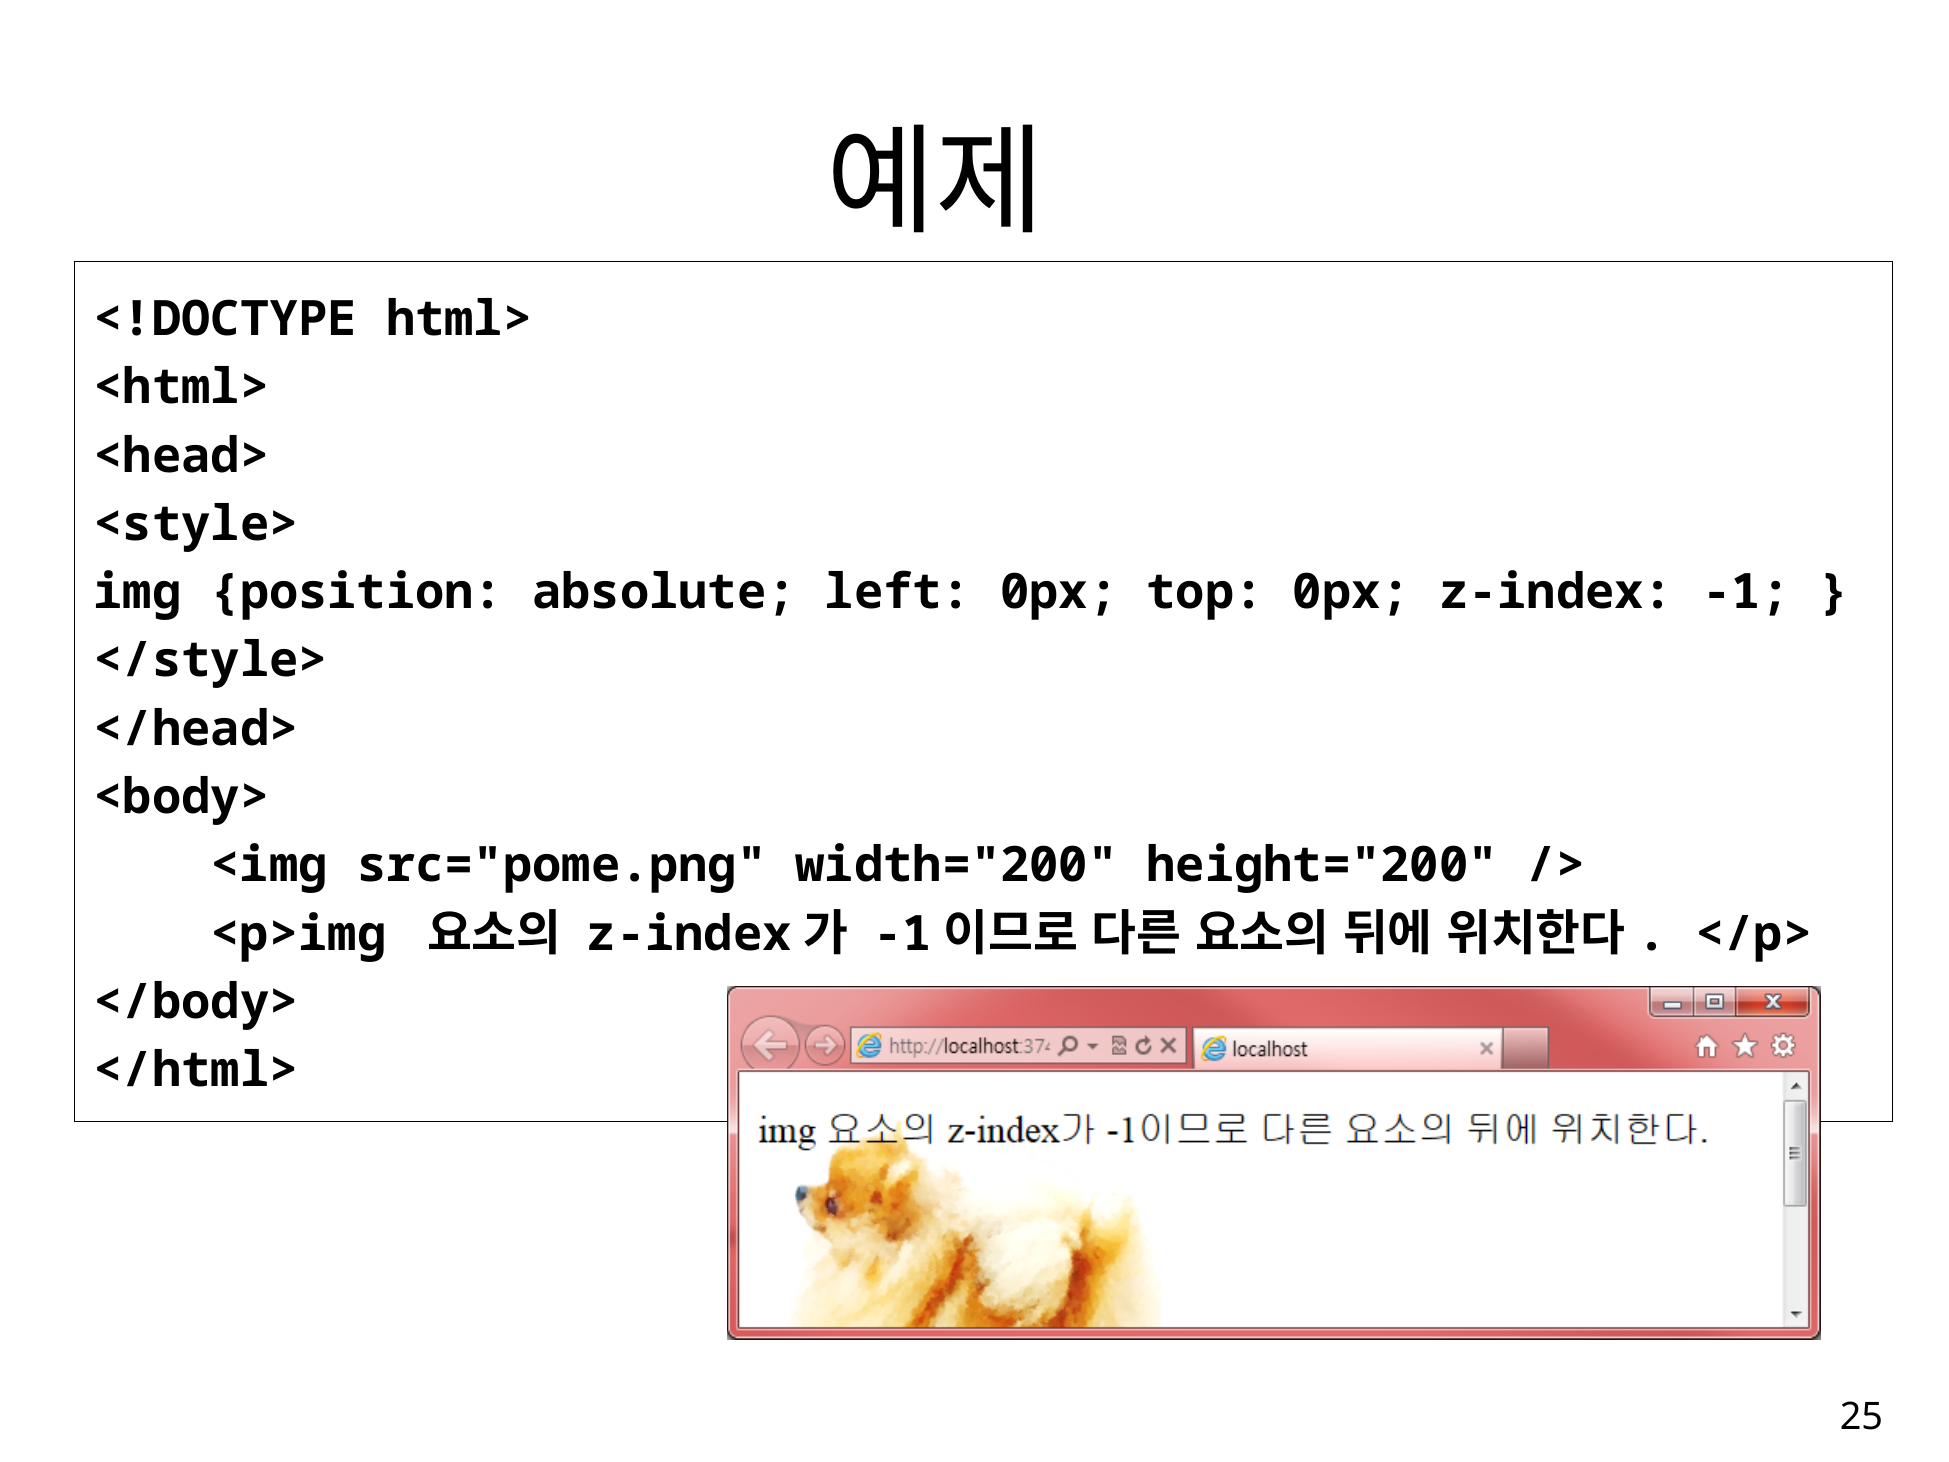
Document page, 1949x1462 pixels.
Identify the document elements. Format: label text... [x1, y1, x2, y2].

text_box <!DOCTYPE html> <html> <head> <style> img {position: absolute; left: 0px; top: 0px; z-index: -1; } </style> </head> <body> <img src="pome.png" width="200" height="200" /> <p>img 요소의 z-index가 -1이므로 다른 요소의 뒤에 위치한다. </p> </body> </html> [74, 261, 1893, 1122]
title 예제 [156, 92, 1749, 255]
picture [726, 985, 1821, 1340]
slide_number 25 [1496, 1372, 1899, 1462]
